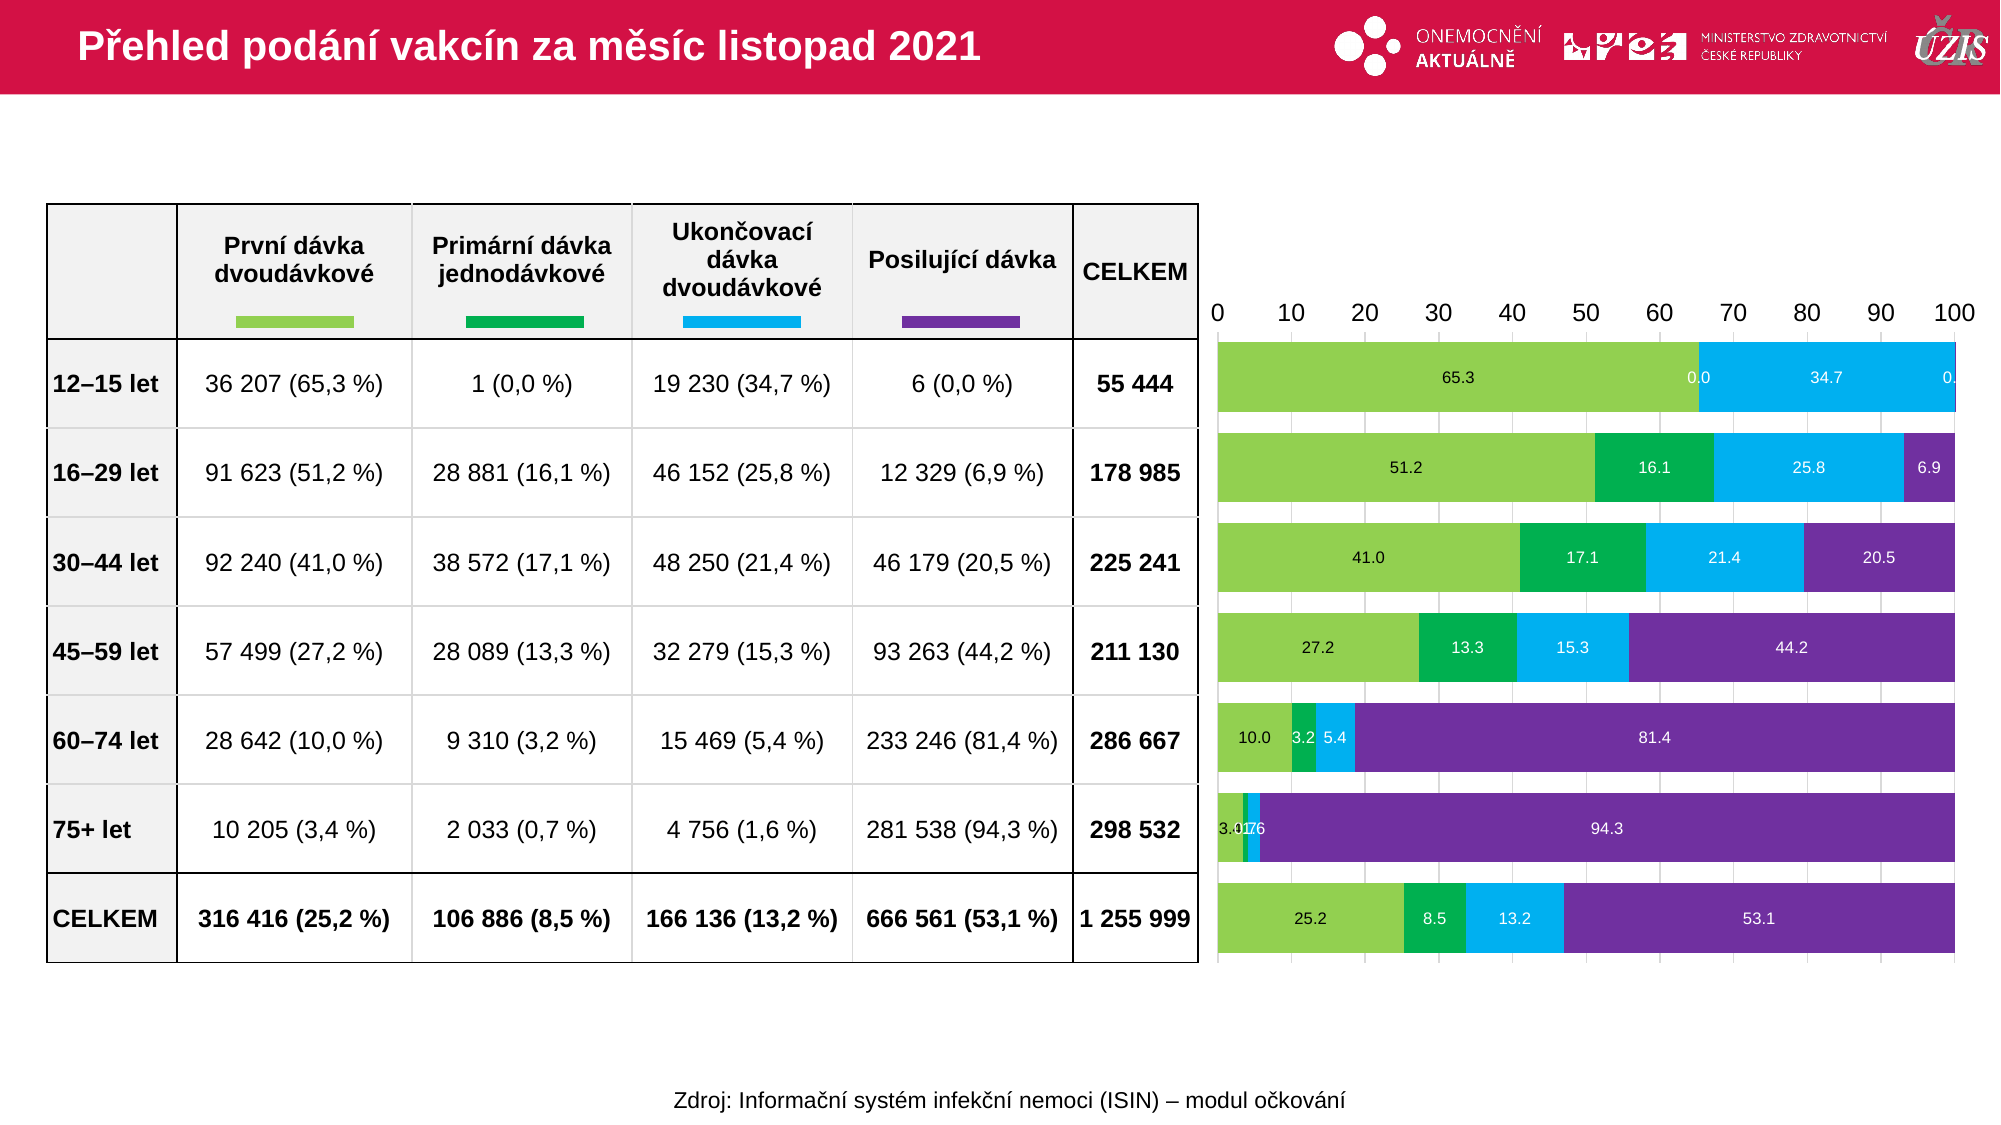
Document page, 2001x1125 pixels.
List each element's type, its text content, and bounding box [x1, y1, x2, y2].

table_header [48, 205, 176, 338]
picture [1563, 31, 1888, 60]
table_cell 286 667 [1074, 696, 1197, 783]
table_cell 298 532 [1074, 785, 1197, 872]
table_cell 36 207 (65,3 %) [178, 340, 411, 427]
table_header Primární dávka jednodávkové [413, 205, 631, 338]
table_cell 19 230 (34,7 %) [633, 340, 852, 427]
table_cell 45–59 let [48, 607, 176, 694]
table_cell 28 089 (13,3 %) [413, 607, 631, 694]
table_cell 225 241 [1074, 518, 1197, 605]
table_cell 16–29 let [48, 429, 176, 516]
table_cell 12–15 let [48, 340, 176, 427]
table_cell 93 263 (44,2 %) [853, 607, 1072, 694]
table_cell 281 538 (94,3 %) [853, 785, 1072, 872]
table_cell 316 416 (25,2 %) [178, 874, 411, 962]
table_cell 46 152 (25,8 %) [633, 429, 852, 516]
table_cell 48 250 (21,4 %) [633, 518, 852, 605]
table_cell 9 310 (3,2 %) [413, 696, 631, 783]
table_cell 38 572 (17,1 %) [413, 518, 631, 605]
text_box Zdroj: Informační systém infekční nemoci (ISIN) – modul očkování [658, 1078, 1362, 1121]
table_cell 6 (0,0 %) [853, 340, 1072, 427]
table_cell 106 886 (8,5 %) [413, 874, 631, 962]
table_cell 91 623 (51,2 %) [178, 429, 411, 516]
table_cell 178 985 [1074, 429, 1197, 516]
table_cell 233 246 (81,4 %) [853, 696, 1072, 783]
title Přehled podání vakcín za měsíc listopad 2021 [62, 0, 1252, 95]
table_cell 15 469 (5,4 %) [633, 696, 852, 783]
table_cell 46 179 (20,5 %) [853, 518, 1072, 605]
table_cell 60–74 let [48, 696, 176, 783]
chart [1198, 217, 1990, 1030]
table_cell 4 756 (1,6 %) [633, 785, 852, 872]
table_cell 211 130 [1074, 607, 1197, 694]
table_header První dávka dvoudávkové [178, 205, 411, 338]
table_cell 166 136 (13,2 %) [633, 874, 852, 962]
table_cell 10 205 (3,4 %) [178, 785, 411, 872]
table_cell 75+ let [48, 785, 176, 872]
table_cell 2 033 (0,7 %) [413, 785, 631, 872]
table_cell 55 444 [1074, 340, 1197, 427]
table_cell 1 255 999 [1074, 874, 1197, 962]
table_cell 666 561 (53,1 %) [853, 874, 1072, 962]
table_header Posilující dávka [853, 205, 1072, 338]
picture [1915, 15, 1989, 66]
table_cell 32 279 (15,3 %) [633, 607, 852, 694]
picture [1334, 16, 1542, 76]
table_cell 12 329 (6,9 %) [853, 429, 1072, 516]
table_cell 30–44 let [48, 518, 176, 605]
table_cell 28 881 (16,1 %) [413, 429, 631, 516]
table_cell 92 240 (41,0 %) [178, 518, 411, 605]
table_cell 28 642 (10,0 %) [178, 696, 411, 783]
table_cell 1 (0,0 %) [413, 340, 631, 427]
table_cell 57 499 (27,2 %) [178, 607, 411, 694]
table_cell CELKEM [48, 874, 176, 962]
table_header CELKEM [1074, 205, 1197, 338]
table_header Ukončovací dávka dvoudávkové [633, 205, 852, 338]
